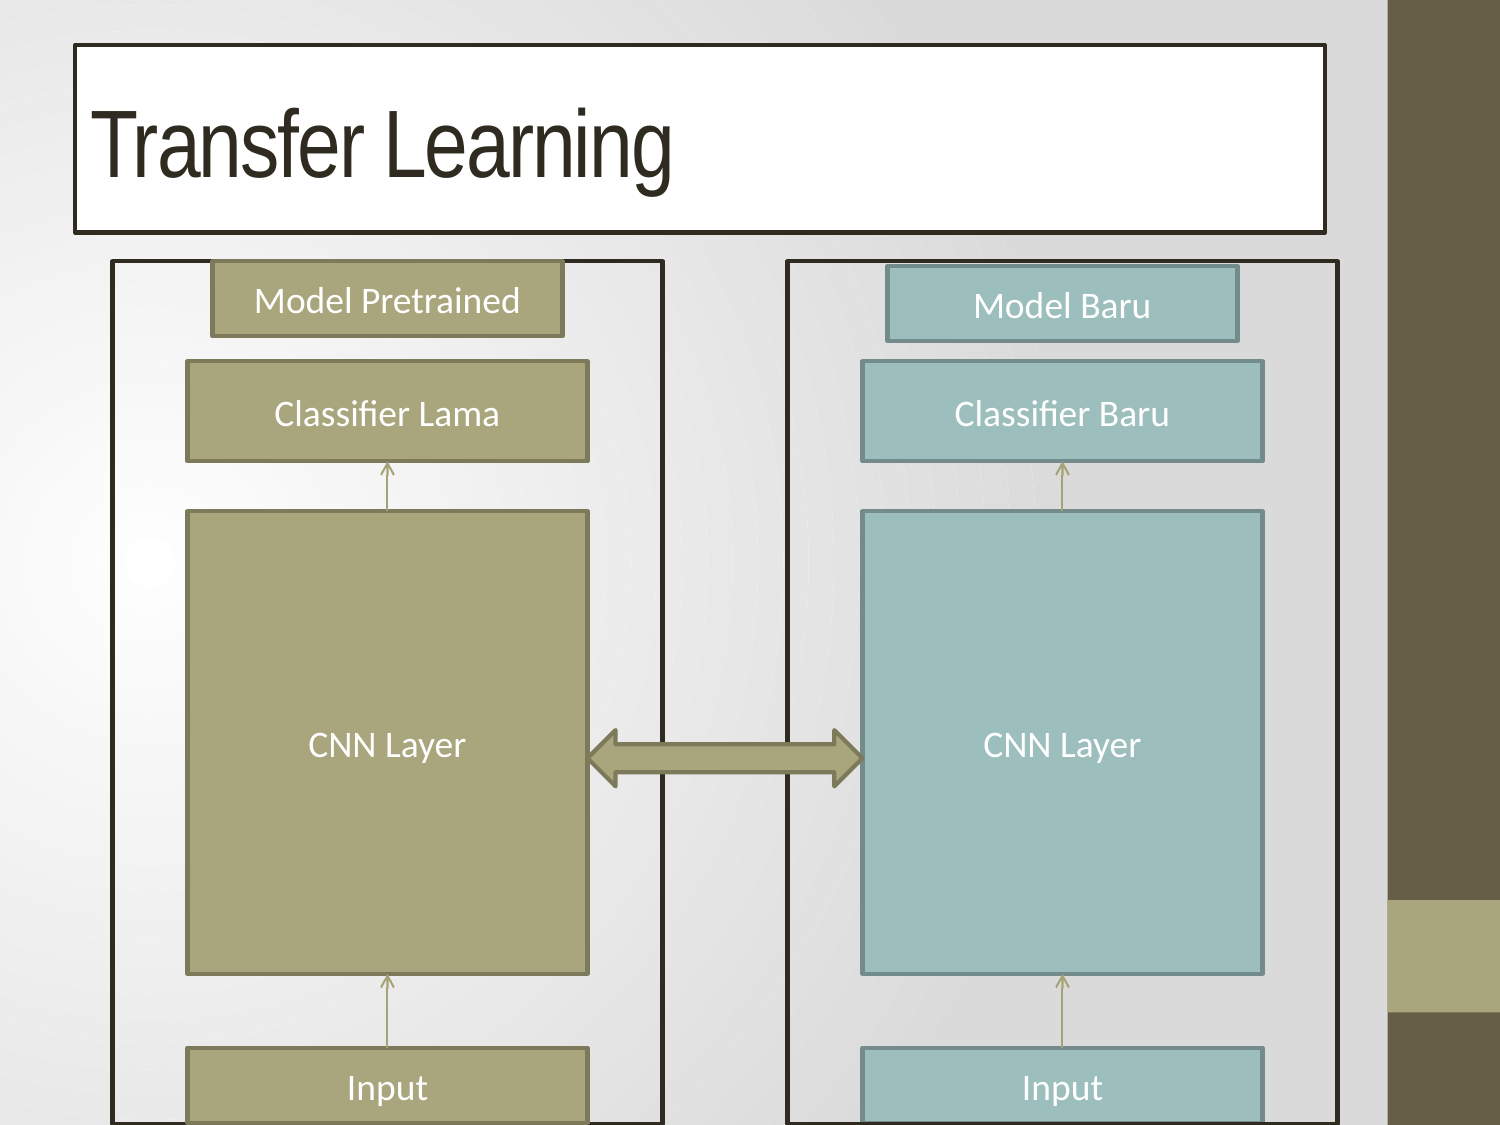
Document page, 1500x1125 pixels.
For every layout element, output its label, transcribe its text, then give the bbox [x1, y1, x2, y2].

text_box Model Baru [885, 264, 1240, 343]
text_box Model Pretrained [210, 259, 565, 338]
text_box [585, 728, 865, 789]
text_box [785, 259, 1340, 1125]
text_box [110, 259, 665, 1125]
text_box Input [185, 1046, 590, 1125]
title Transfer Learning [73, 43, 1327, 235]
